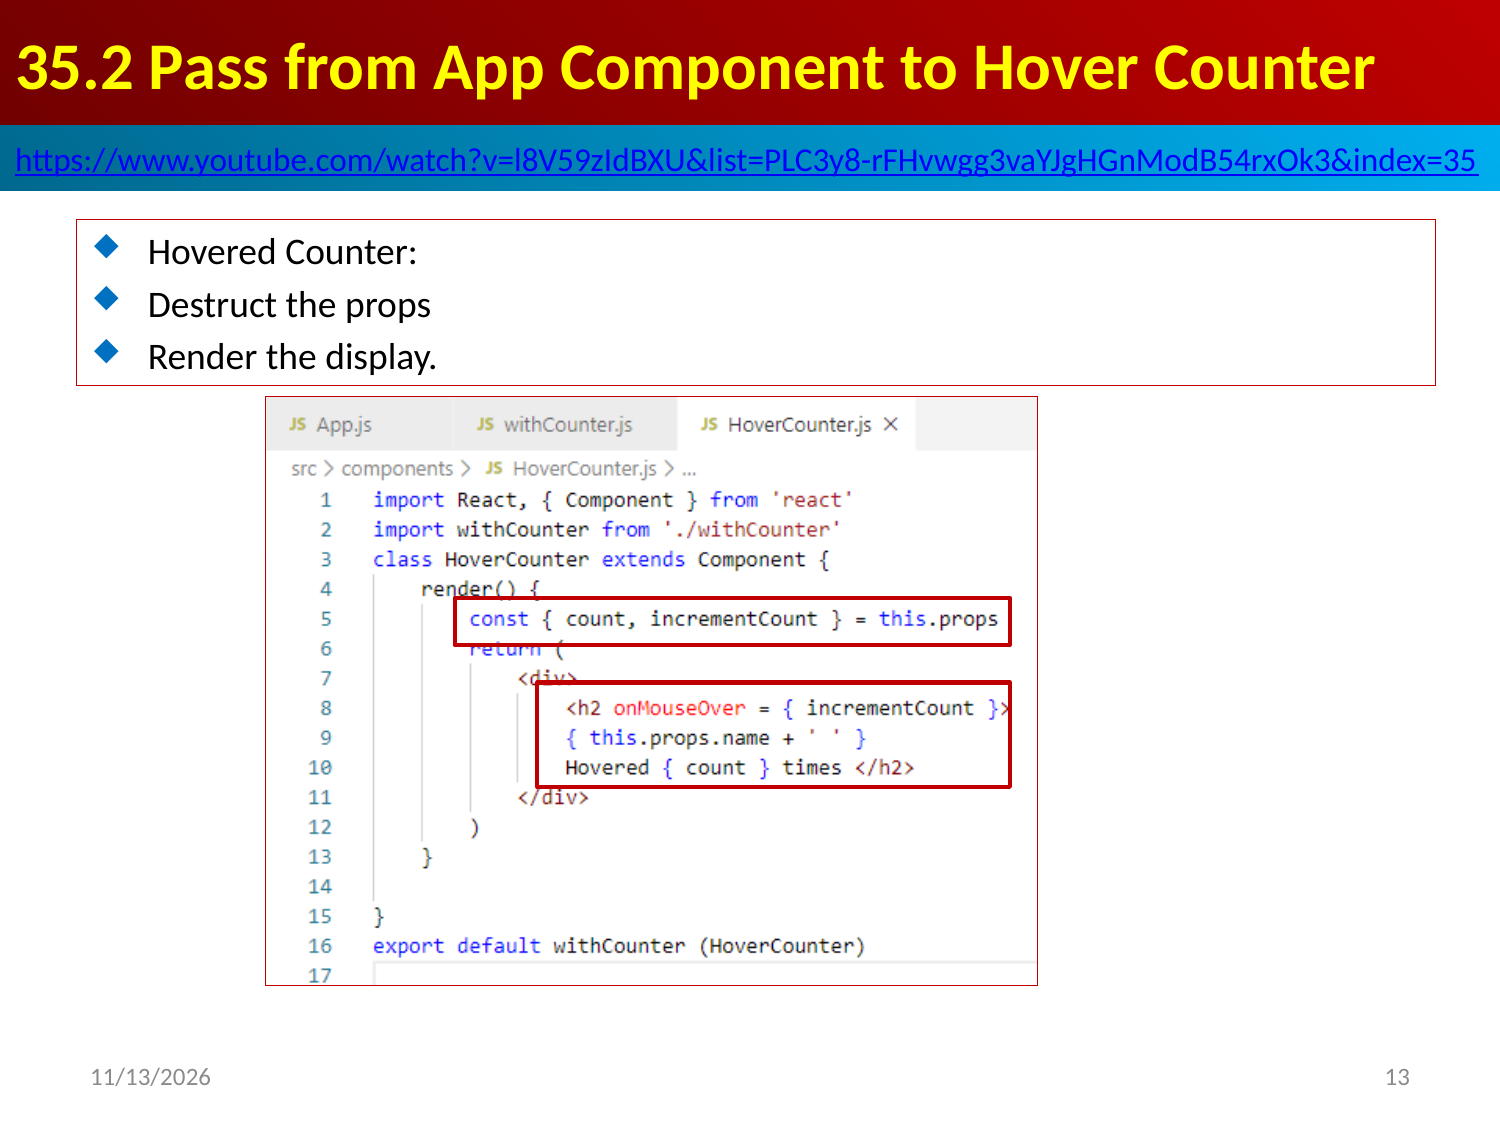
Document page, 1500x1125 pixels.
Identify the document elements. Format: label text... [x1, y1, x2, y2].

slide_number 13 [1074, 1042, 1425, 1109]
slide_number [75, 1042, 425, 1109]
title 35.2 Pass from App Component to Hover Counter [0, 0, 1500, 125]
subtitle Hovered Counter: Destruct the props Render the display. [76, 219, 1436, 386]
picture [265, 396, 1038, 986]
text_box https://www.youtube.com/watch?v=l8V59zIdBXU&list=PLC3y8-rFHvwgg3vaYJgHGnModB54rxOk3&index=35 [0, 125, 1500, 191]
